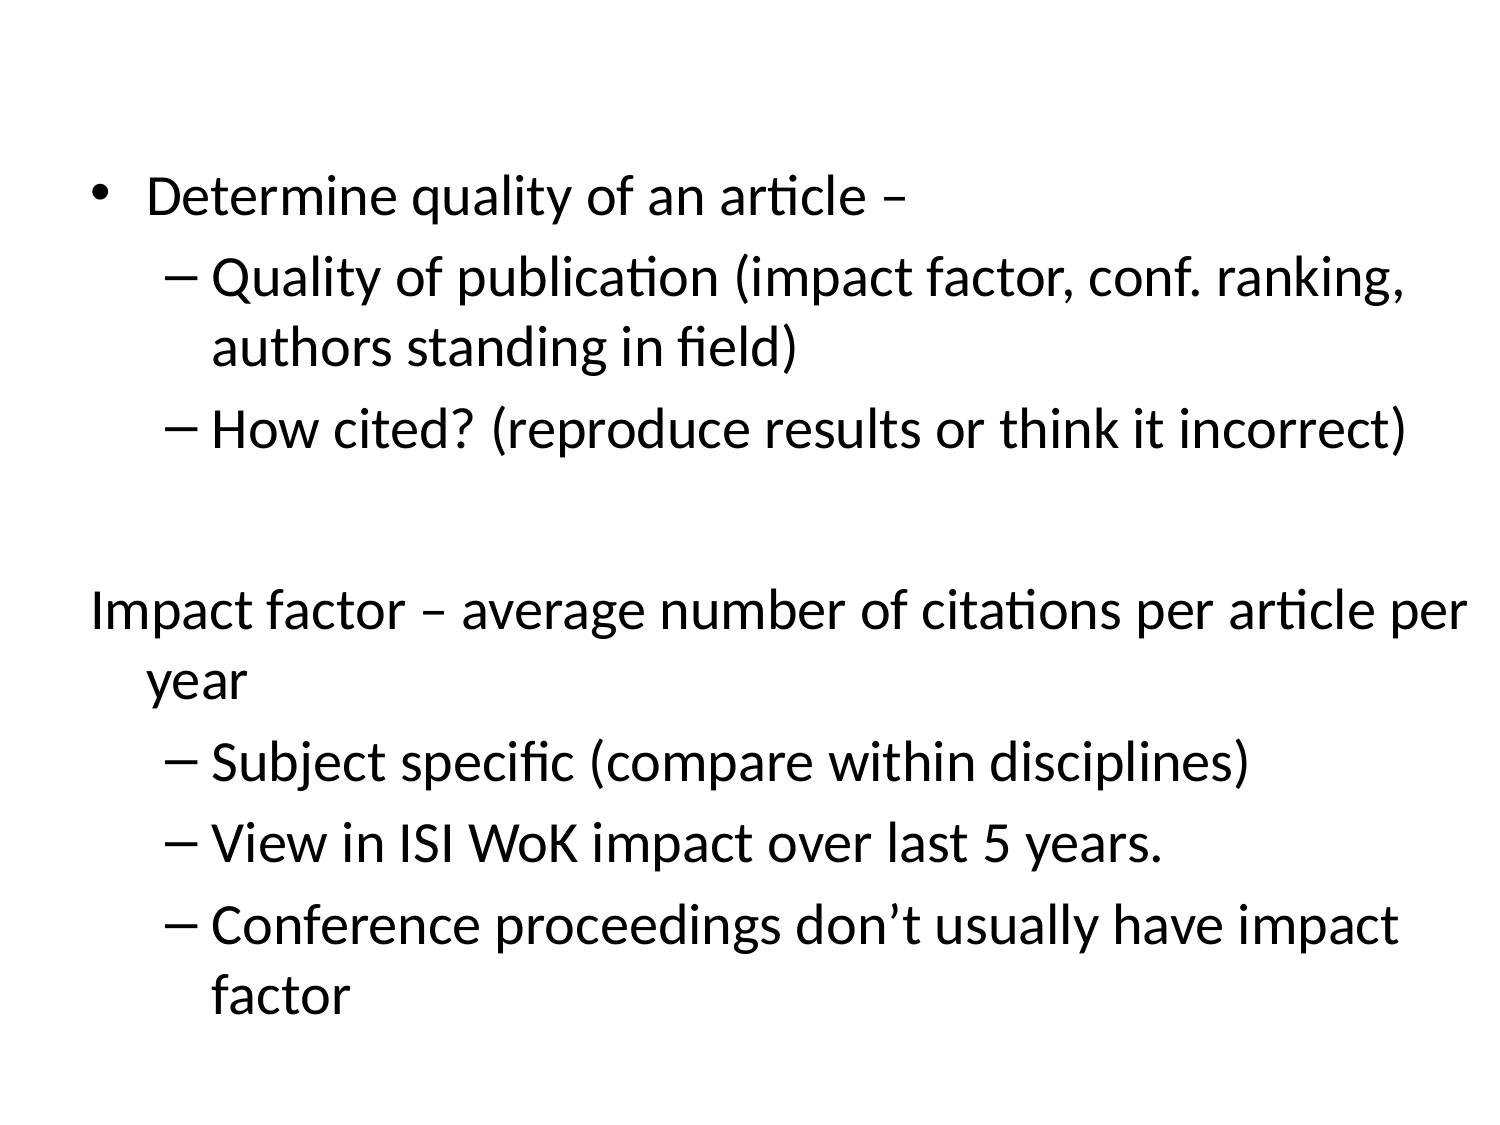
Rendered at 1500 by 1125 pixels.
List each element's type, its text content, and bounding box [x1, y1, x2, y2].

list Determine quality of an article – Quality of publication (impact factor, conf. ranking, authors standing in field) How cited? (reproduce results or think it incorrect) Impact factor – average number of citations per article per year Subject specific (compare within disciplines) View in ISI WoK impact over last 5 years. Conference proceedings don’t usually have impact factor [75, 149, 1500, 1005]
